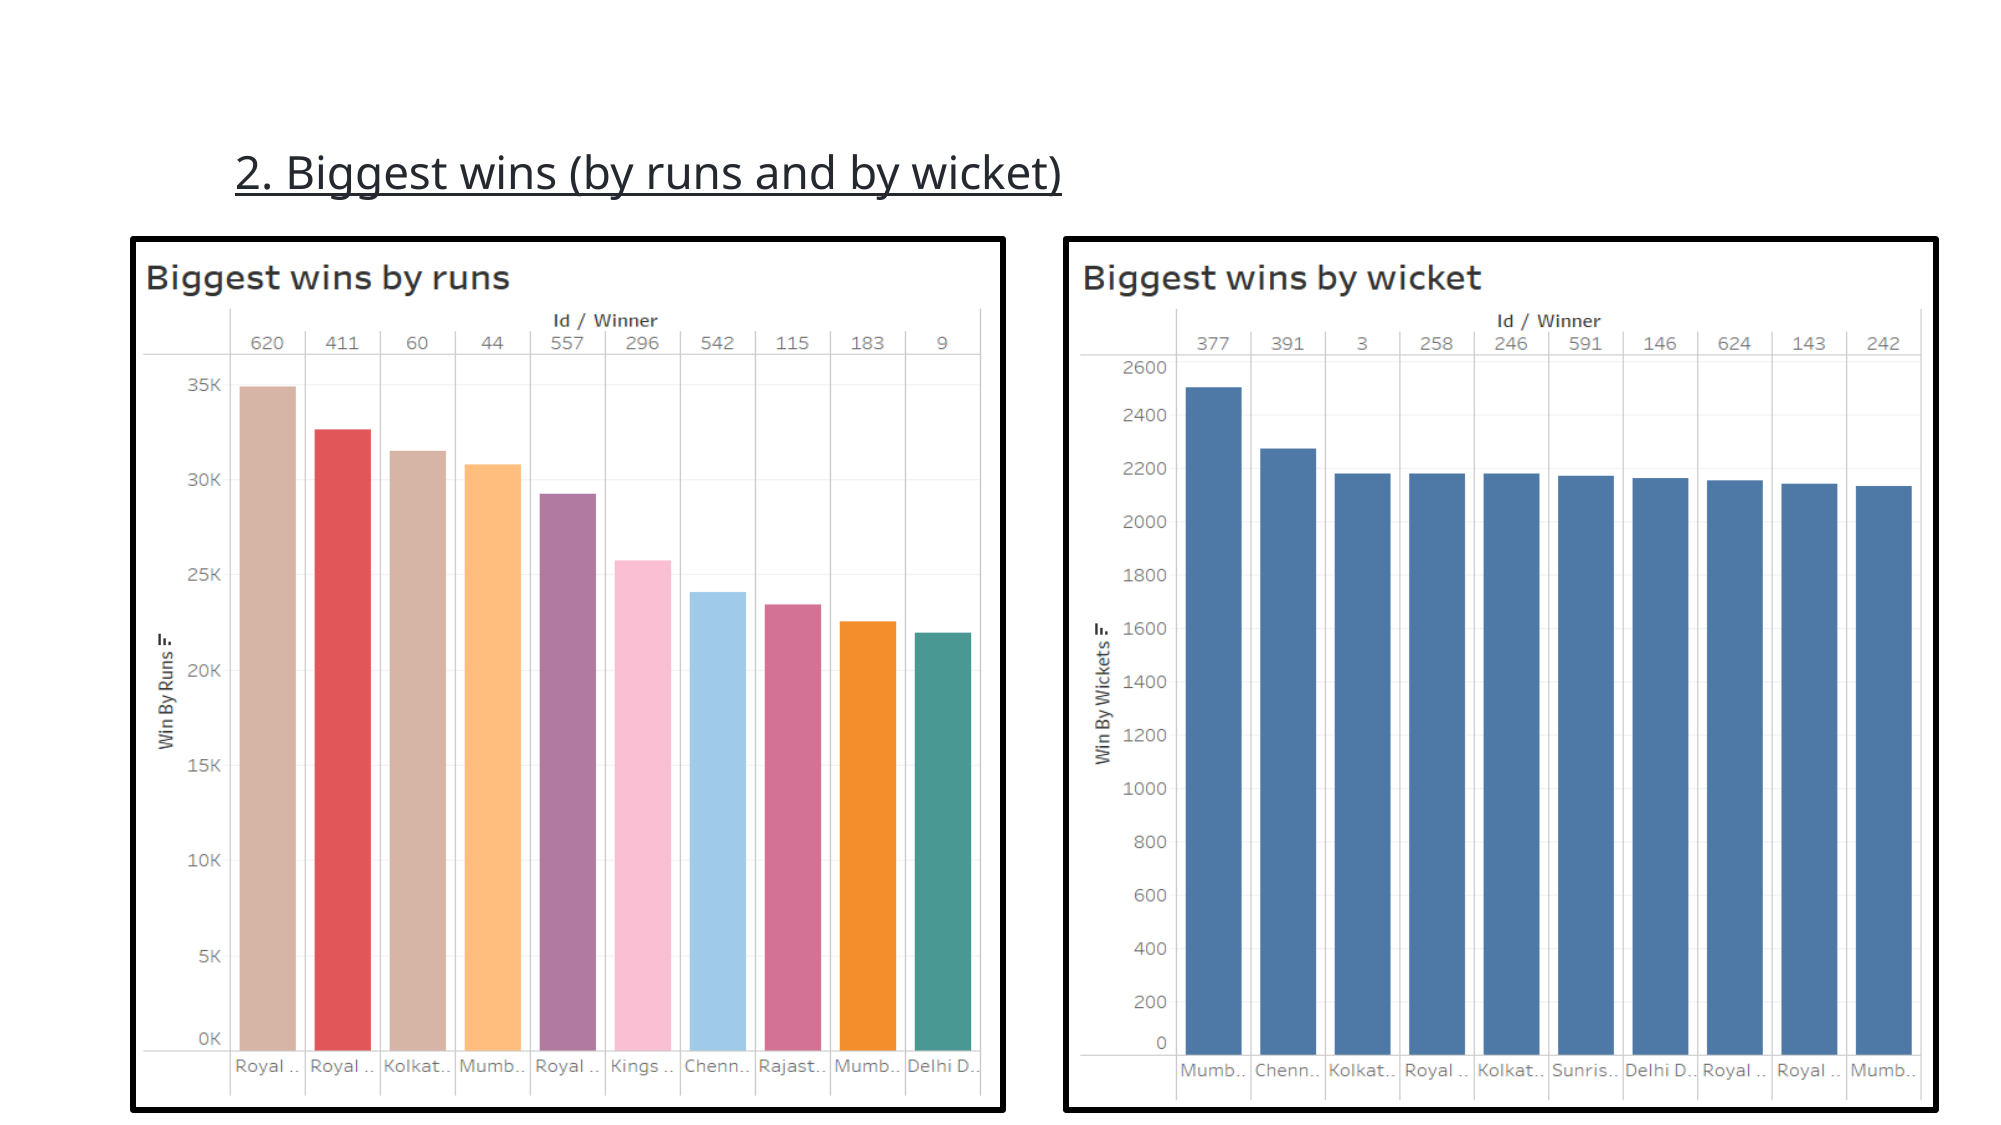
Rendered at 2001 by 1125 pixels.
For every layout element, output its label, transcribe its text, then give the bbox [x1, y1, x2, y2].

picture [1068, 242, 1933, 1107]
picture [136, 242, 1000, 1107]
text_box 2. Biggest wins (by runs and by wicket) [220, 136, 1647, 251]
